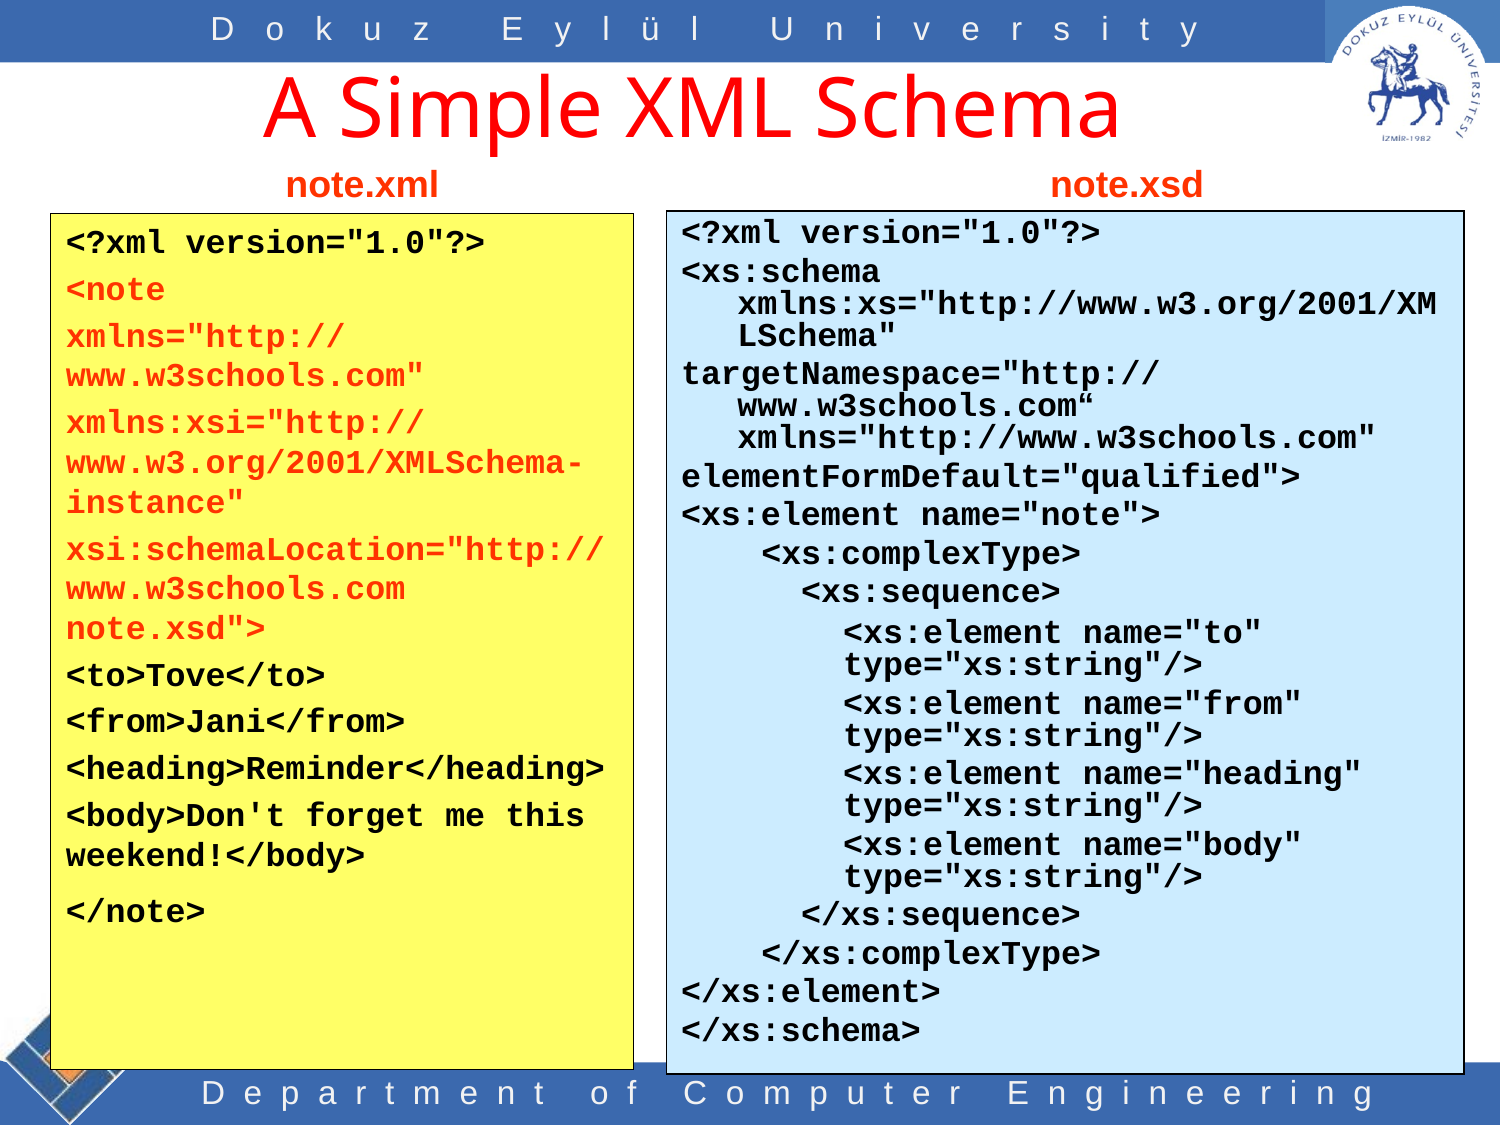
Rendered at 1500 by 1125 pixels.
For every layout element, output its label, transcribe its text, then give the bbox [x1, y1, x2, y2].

picture [1325, 0, 1500, 150]
list <?xml version="1.0"?> <note xmlns="http://www.w3schools.com" xmlns:xsi="http://www.w3.org/2001/XMLSchema-instance" xsi:schemaLocation="http://www.w3schools.com note.xsd"> <to>Tove</to> <from>Jani</from> <heading>Reminder</heading> <body>Don't forget me this weekend!</body> </note> [50, 213, 634, 1070]
text_box note.xsd [1035, 153, 1220, 213]
picture [0, 993, 124, 1124]
title A Simple XML Schema [75, 36, 1313, 172]
text_box <?xml version="1.0"?> <xs:schema xmlns:xs="http://www.w3.org/2001/XMLSchema" targetNamespace="http://www.w3schools.com“ xmlns="http://www.w3schools.com" elementFormDefault="qualified"> <xs:element name="note"> <xs:complexType> <xs:sequence> <xs:element name="to" type="xs:string"/> <xs:element name="from" type="xs:string"/> <xs:element name="heading" type="xs:string"/> <xs:element name="body" type="xs:string"/> </xs:sequence> </xs:complexType> </xs:element> </xs:schema> [666, 210, 1465, 1074]
text_box note.xml [270, 152, 455, 213]
